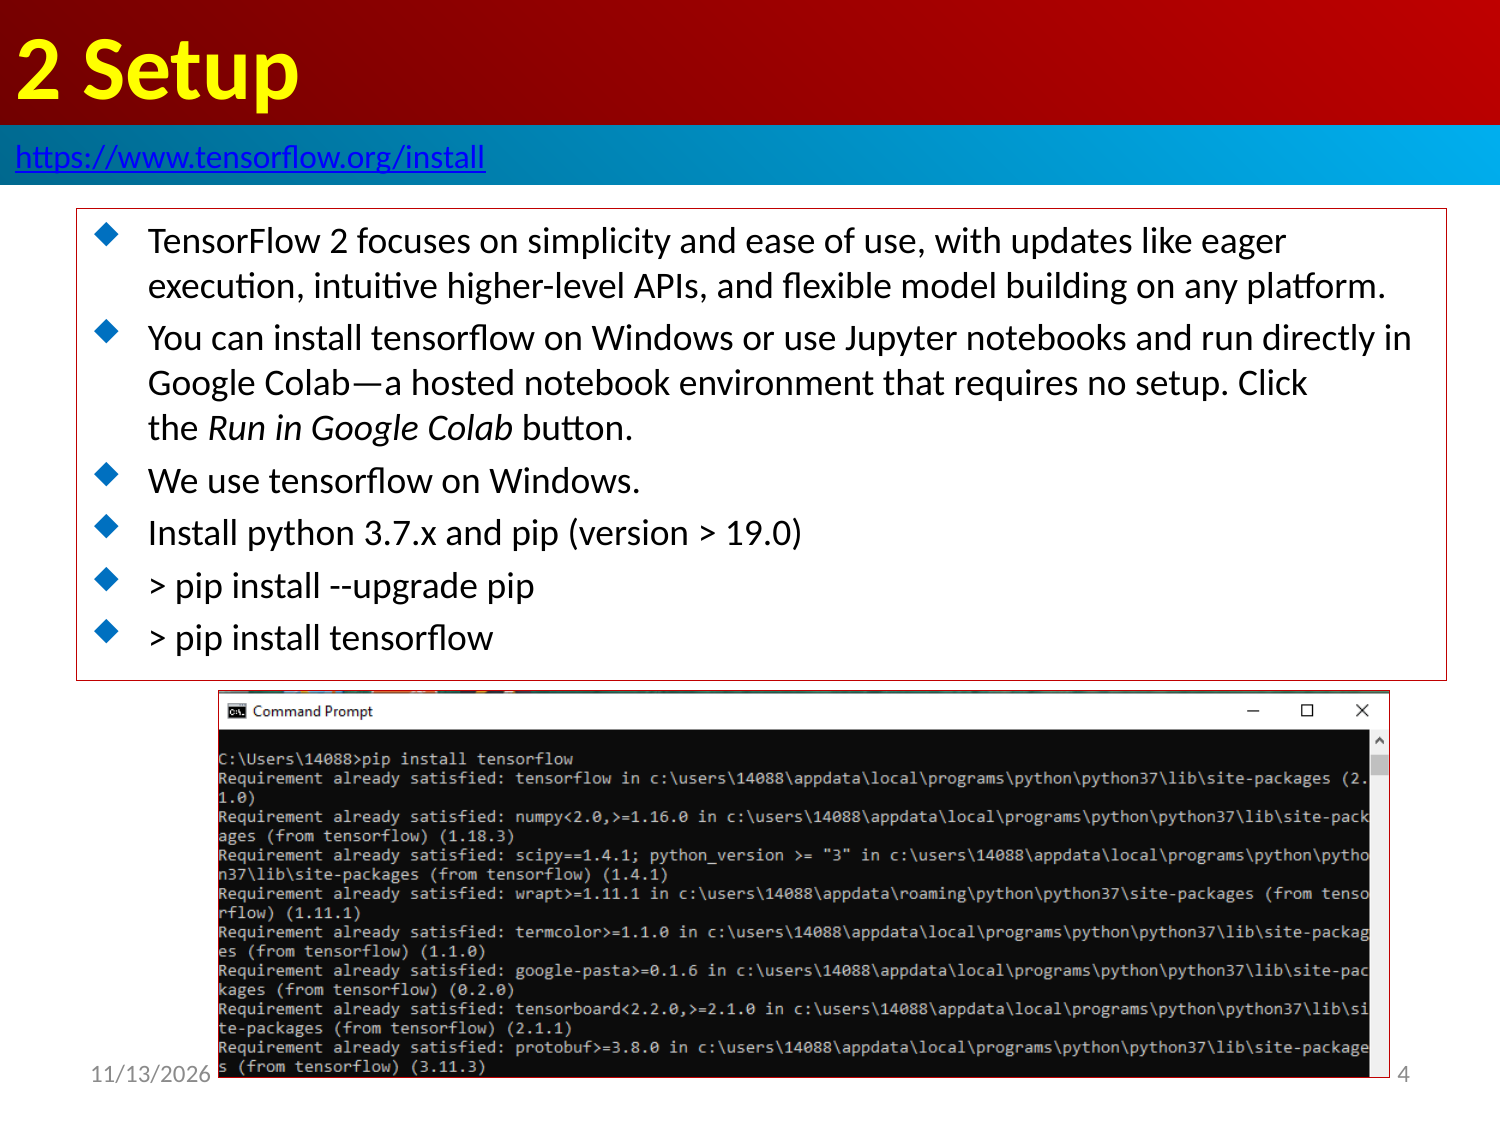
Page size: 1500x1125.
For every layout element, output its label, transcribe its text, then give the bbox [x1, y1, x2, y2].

slide_number 4 [1074, 1042, 1425, 1103]
title 2 Setup [0, 0, 1500, 125]
text_box https://www.tensorflow.org/install [0, 125, 1500, 185]
subtitle TensorFlow 2 focuses on simplicity and ease of use, with updates like eager execution, intuitive higher-level APIs, and flexible model building on any platform. You can install tensorflow on Windows or use Jupyter notebooks and run directly in Google Colab—a hosted notebook environment that requires no setup. Click the Run in Google Colab button. We use tensorflow on Windows. Install python 3.7.x and pip (version > 19.0) > pip install --upgrade pip > pip install tensorflow [76, 208, 1447, 681]
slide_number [75, 1042, 425, 1103]
picture [218, 689, 1390, 1078]
